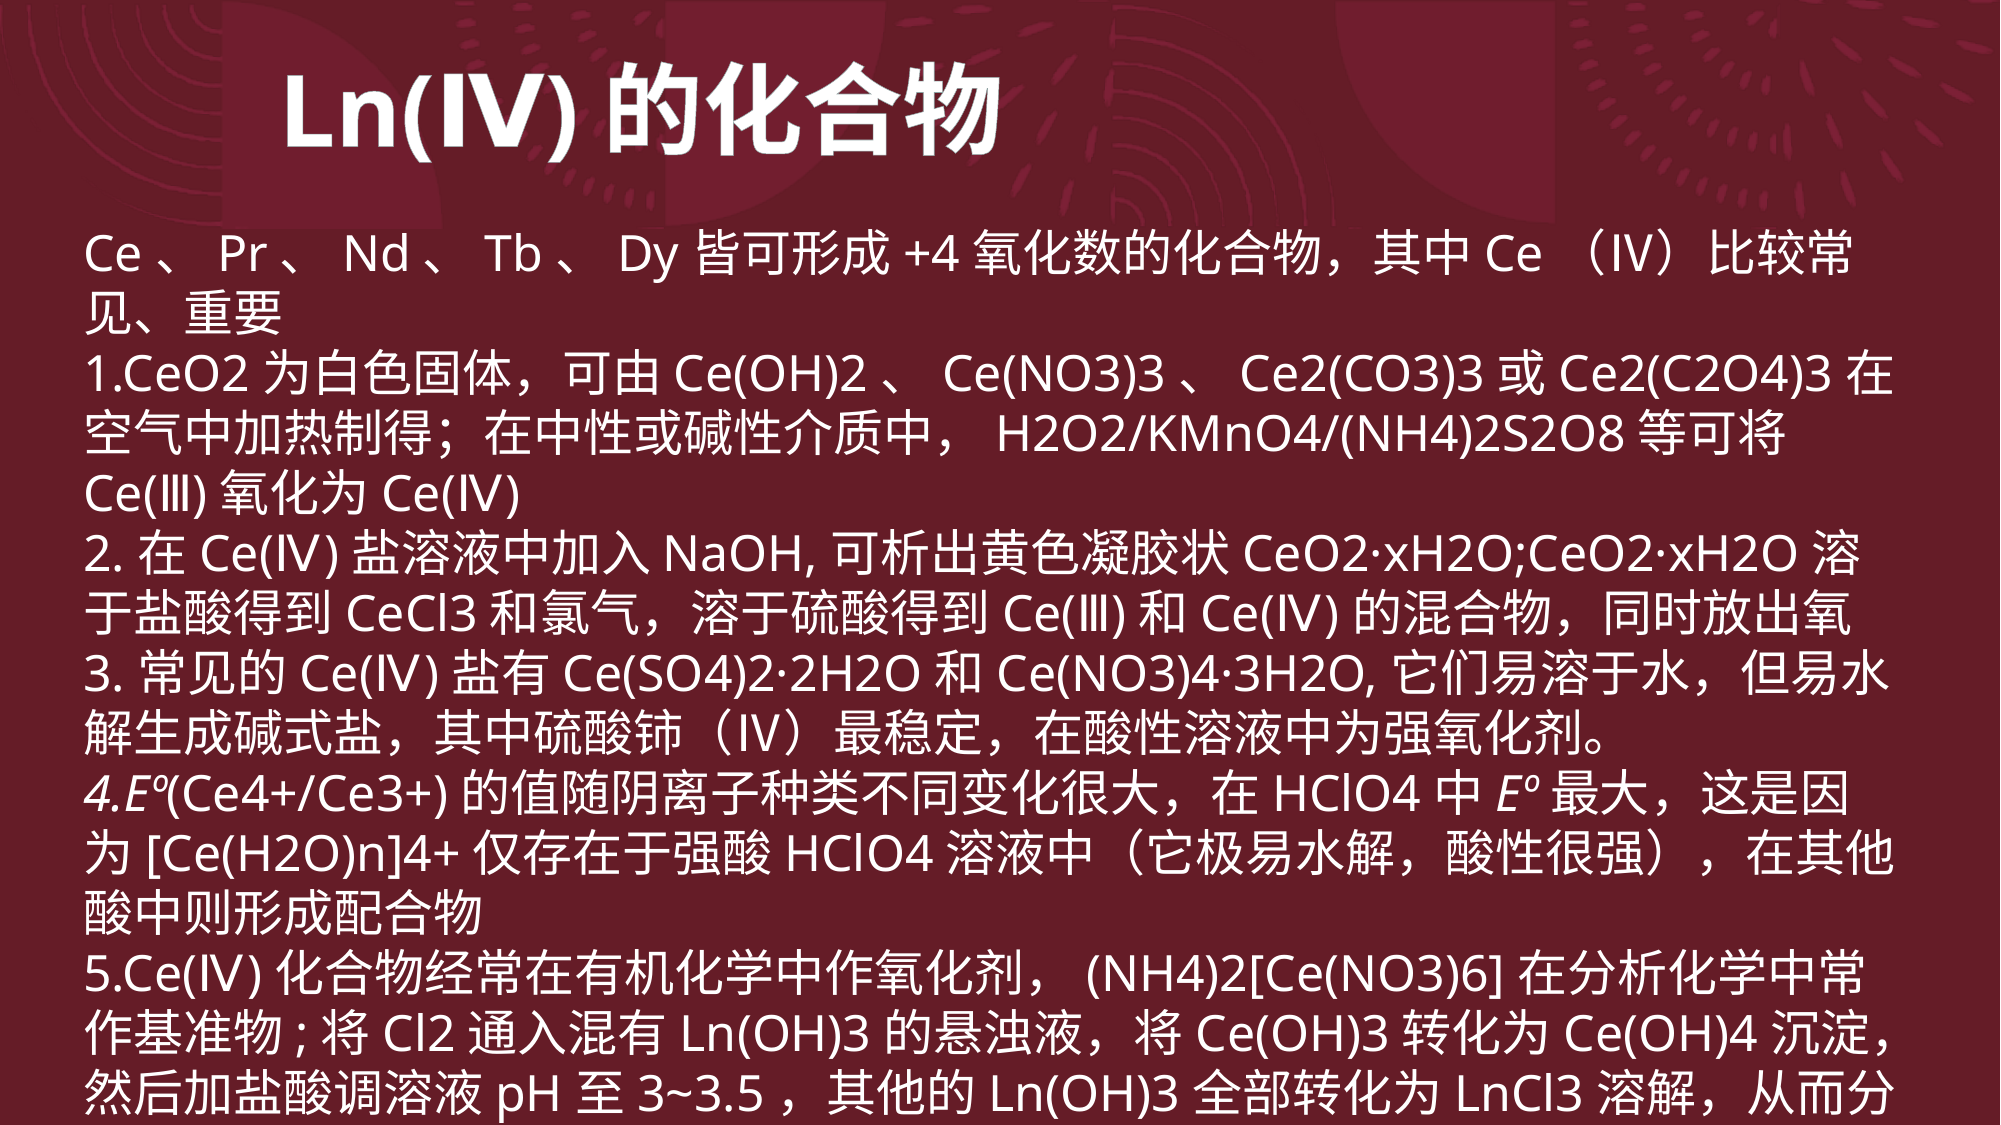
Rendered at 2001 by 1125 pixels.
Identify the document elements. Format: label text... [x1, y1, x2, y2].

text_box Ce、Pr、Nd、Tb、Dy皆可形成+4氧化数的化合物，其中Ce（Ⅳ）比较常见、重要 1.CeO2为白色固体，可由Ce(OH)2、Ce(NO3)3、Ce2(CO3)3或Ce2(C2O4)3在空气中加热制得；在中性或碱性介质中，H2O2/KMnO4/(NH4)2S2O8等可将Ce(Ⅲ)氧化为Ce(Ⅳ) 2.在Ce(Ⅳ)盐溶液中加入NaOH,可析出黄色凝胶状CeO2·xH2O;CeO2·xH2O溶于盐酸得到CeCl3和氯气，溶于硫酸得到Ce(Ⅲ)和Ce(Ⅳ)的混合物，同时放出氧 3.常见的Ce(Ⅳ)盐有Ce(SO4)2·2H2O和Ce(NO3)4·3H2O,它们易溶于水，但易水解生成碱式盐，其中硫酸铈（Ⅳ）最稳定，在酸性溶液中为强氧化剂。 4.Eº(Ce4+/Ce3+)的值随阴离子种类不同变化很大，在HClO4中Eº最大，这是因为[Ce(H2O)n]4+仅存在于强酸HClO4溶液中（它极易水解，酸性很强），在其他酸中则形成配合物 5.Ce(Ⅳ)化合物经常在有机化学中作氧化剂，(NH4)2[Ce(NO3)6]在分析化学中常作基准物;将Cl2通入混有Ln(OH)3的悬浊液，将Ce(OH)3转化为Ce(OH)4沉淀，然后加盐酸调溶液pH至3~3.5，其他的Ln(OH)3全部转化为LnCl3溶解，从而分离Ce [68, 213, 1914, 1125]
text_box Ln(Ⅳ)的化合物 [263, 39, 1018, 174]
